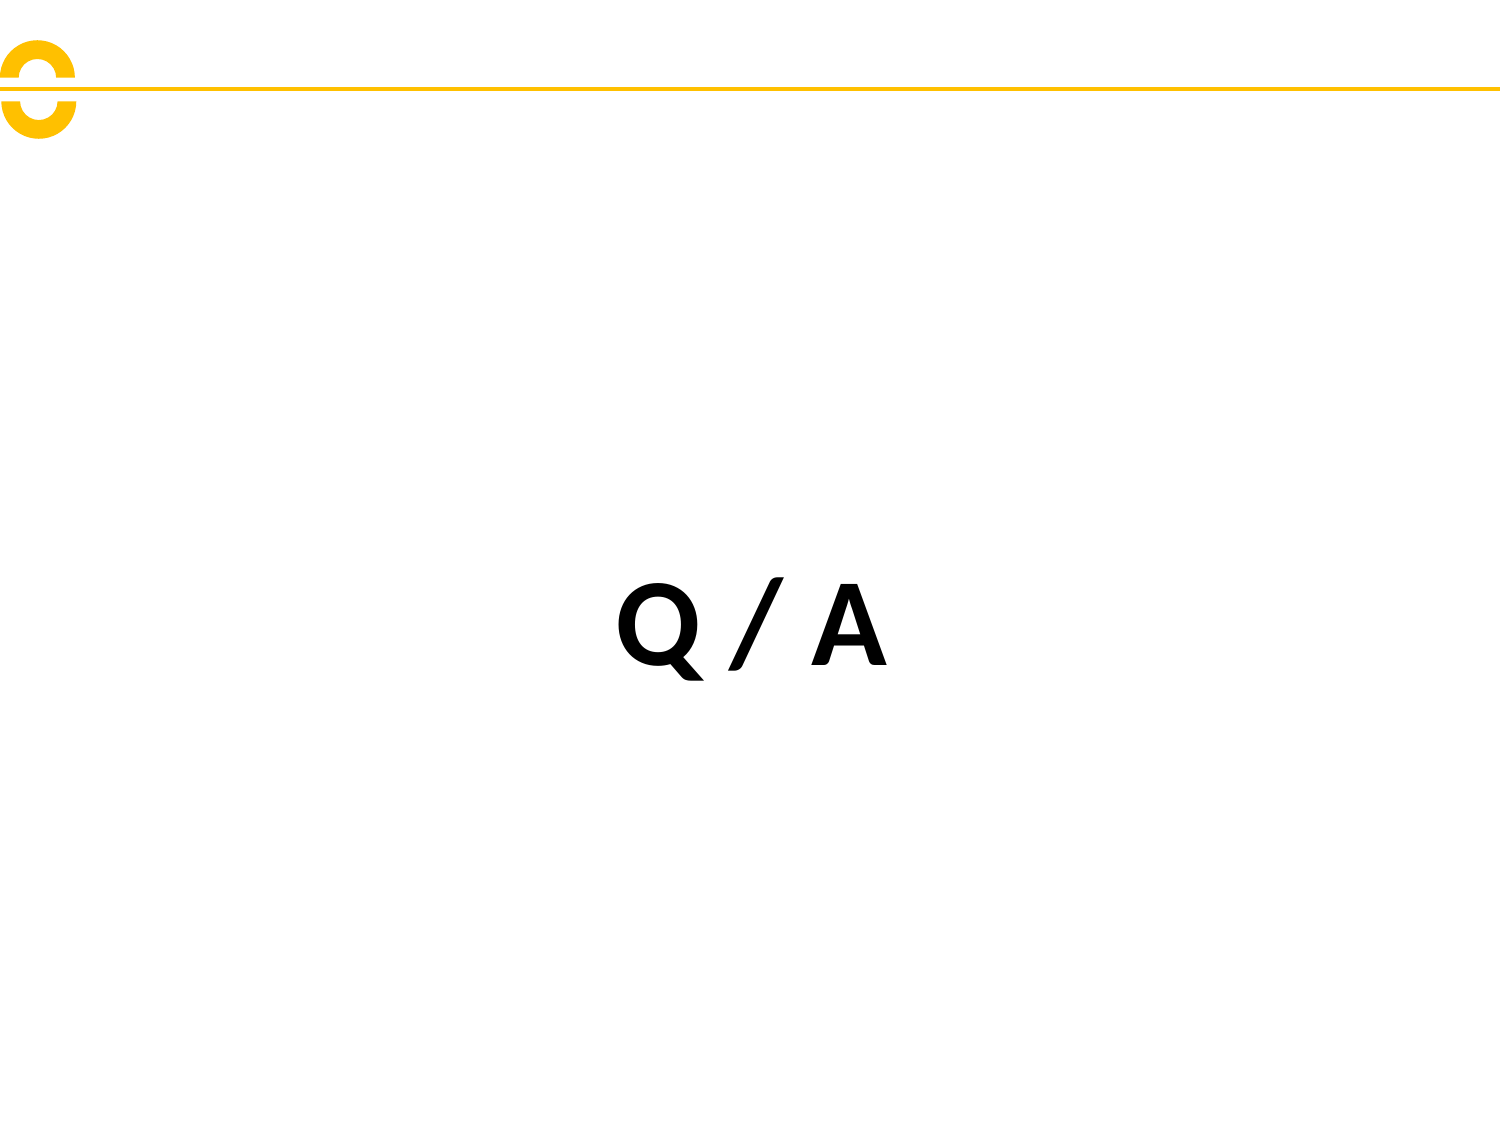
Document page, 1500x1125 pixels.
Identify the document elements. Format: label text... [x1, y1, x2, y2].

text_box Q / A [375, 532, 1128, 698]
text_box [0, 39, 76, 79]
text_box [0, 100, 78, 140]
